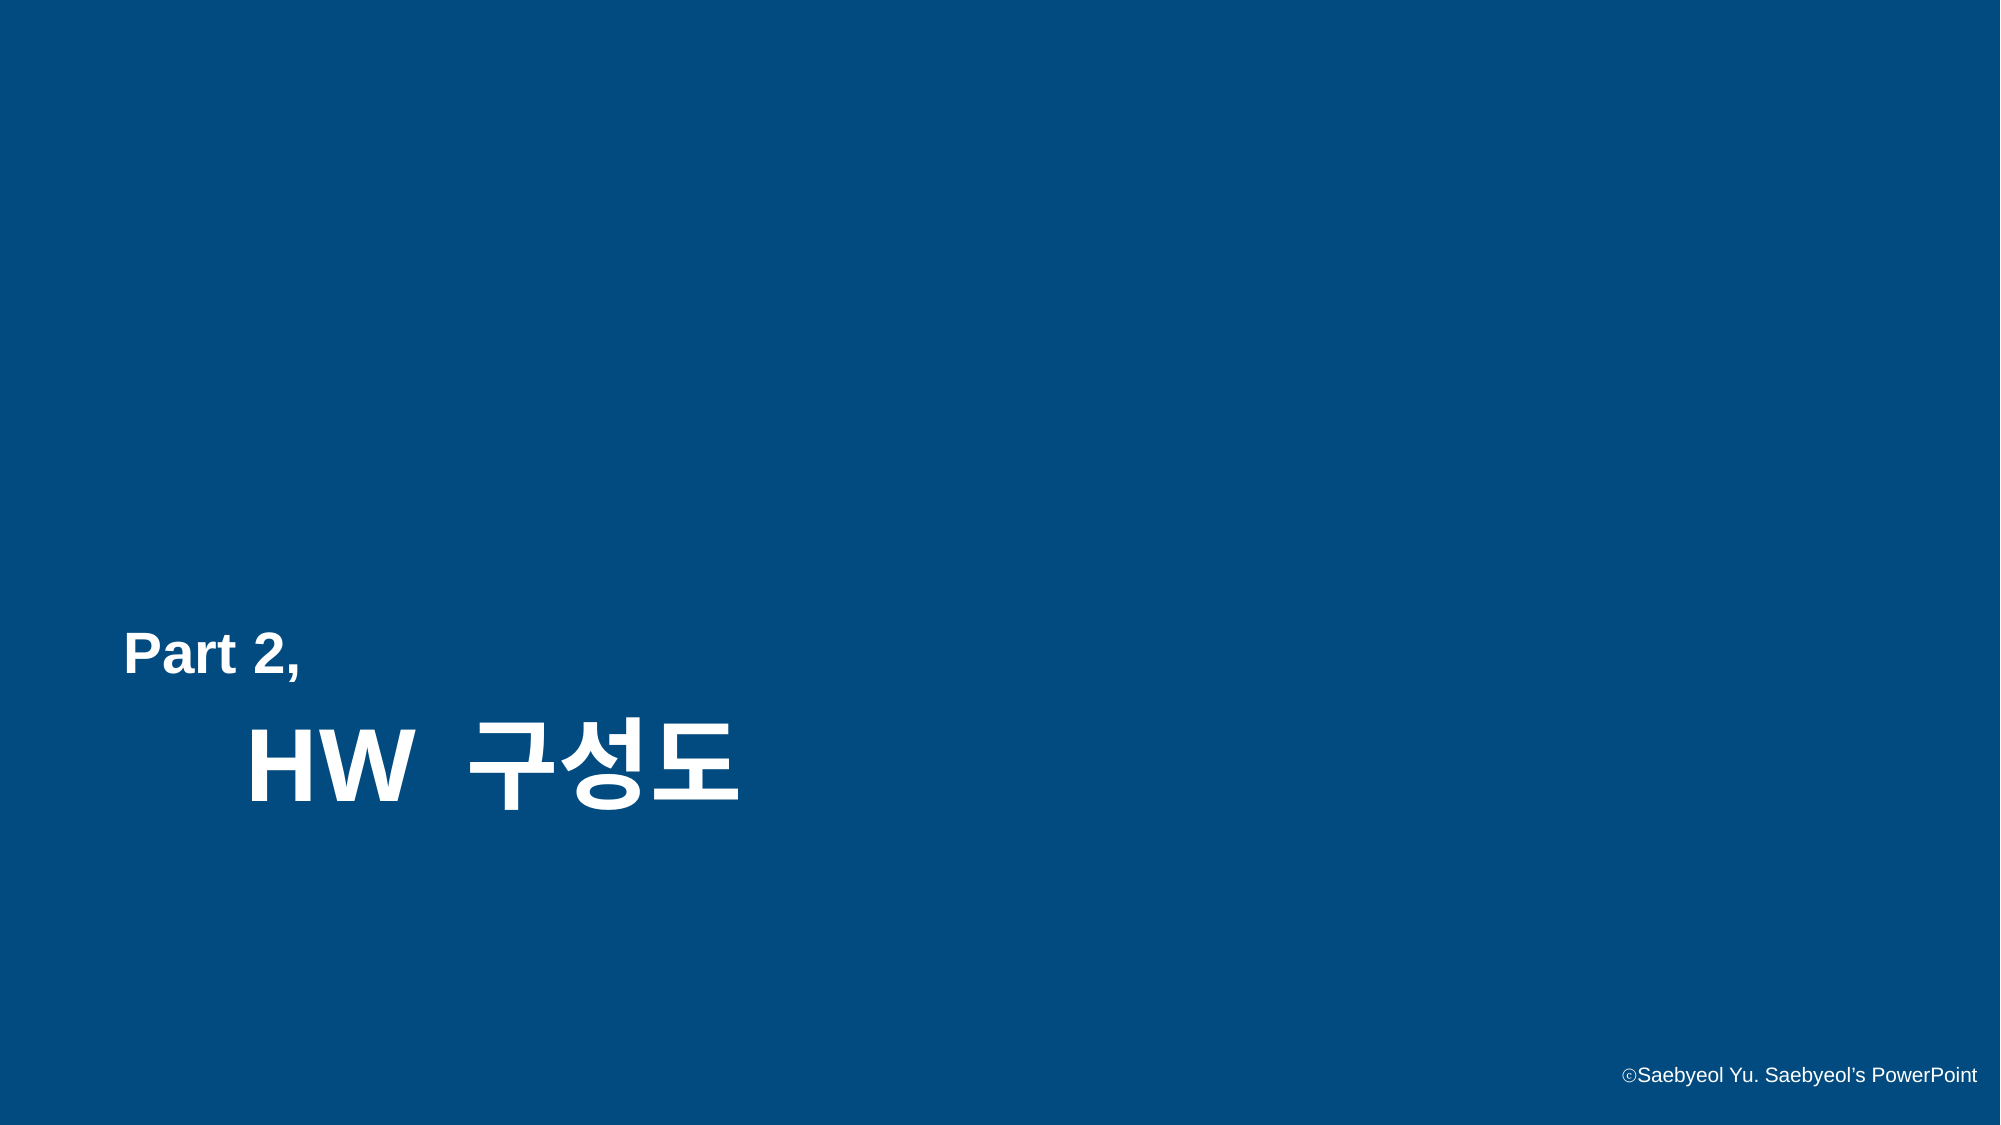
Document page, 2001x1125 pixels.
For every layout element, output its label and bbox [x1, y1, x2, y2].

text_box [69, 568, 1000, 1061]
